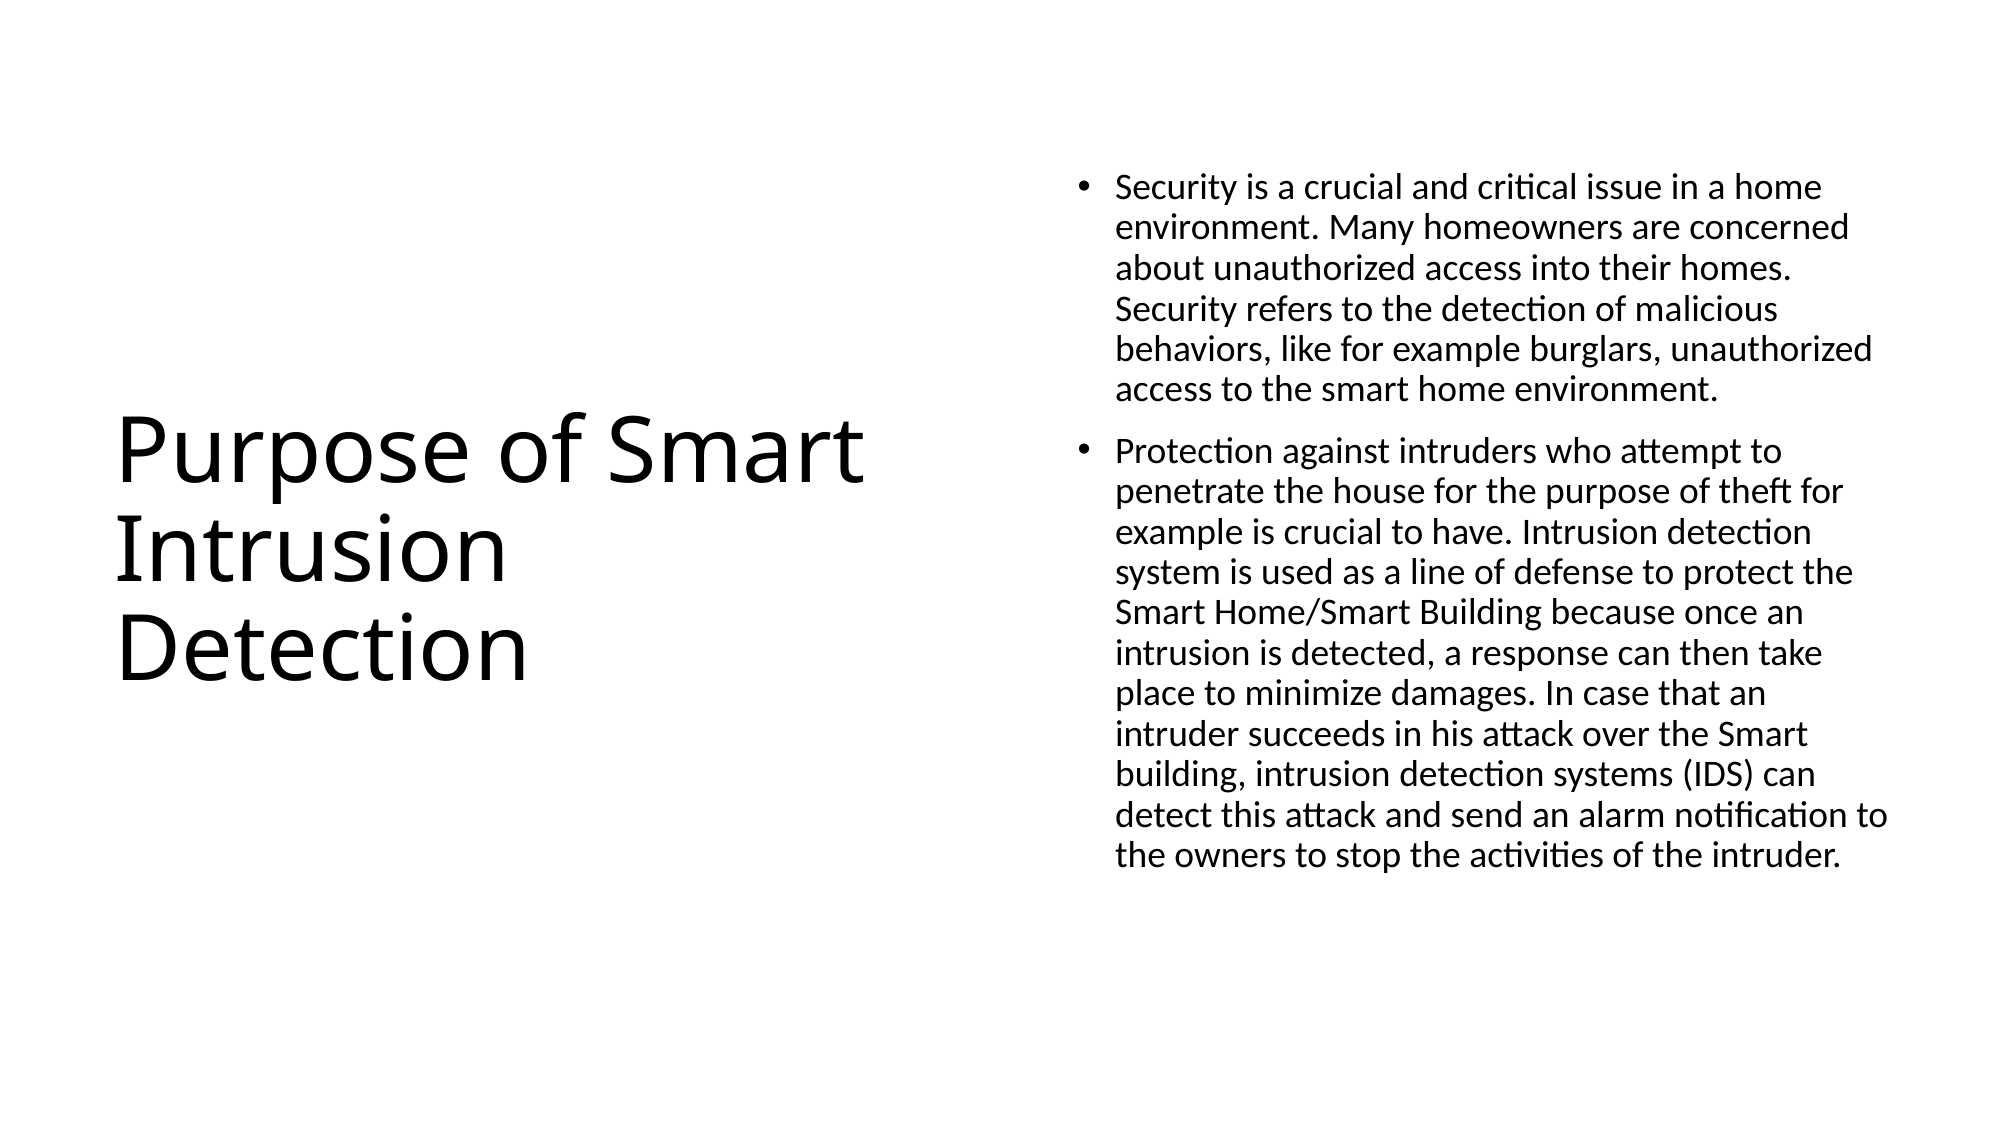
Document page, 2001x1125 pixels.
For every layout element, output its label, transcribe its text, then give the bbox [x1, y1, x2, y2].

title Purpose of Smart Intrusion Detection [99, 91, 950, 1013]
list Security is a crucial and critical issue in a home environment. Many homeowners are concerned about unauthorized access into their homes. Security refers to the detection of malicious behaviors, like for example burglars, unauthorized access to the smart home environment. Protection against intruders who attempt to penetrate the house for the purpose of theft for example is crucial to have. Intrusion detection system is used as a line of defense to protect the Smart Home/Smart Building because once an intrusion is detected, a response can then take place to minimize damages. In case that an intruder succeeds in his attack over the Smart building, intrusion detection systems (IDS) can detect this attack and send an alarm notification to the owners to stop the activities of the intruder. [1062, 91, 1913, 1013]
